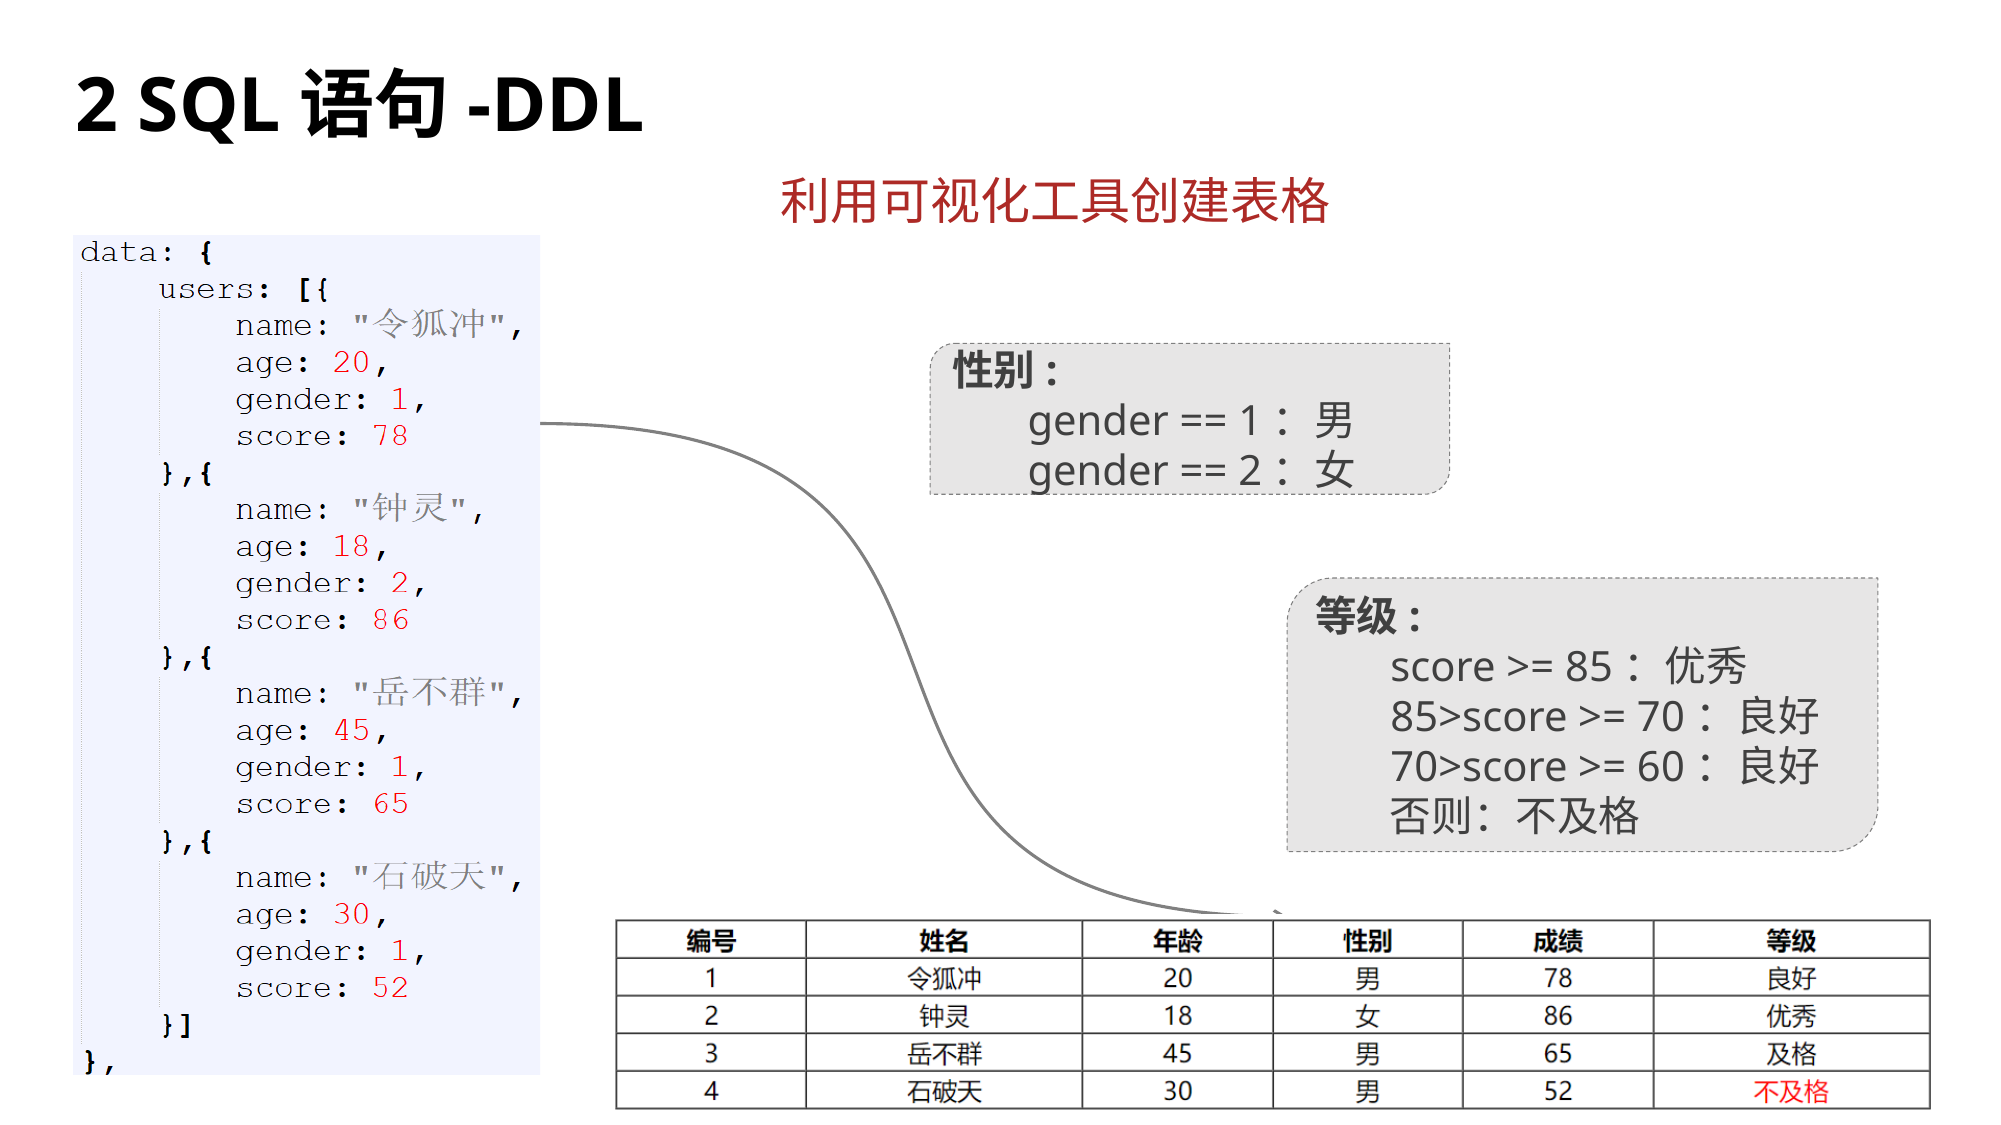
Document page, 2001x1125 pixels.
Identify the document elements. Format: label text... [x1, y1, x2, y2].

picture [610, 914, 1935, 1123]
text_box 2 SQL语句-DDL [60, 48, 1000, 166]
text_box 利用可视化工具创建表格 [766, 160, 1374, 238]
text_box 性别: gender == 1：男 gender == 2：女 [930, 343, 1450, 495]
text_box 等级: score >= 85：优秀 85>score >= 70：良好 70>score >= 60：良好 否则：不及格 [1288, 578, 1878, 852]
picture [73, 235, 541, 1075]
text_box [541, 423, 1288, 917]
